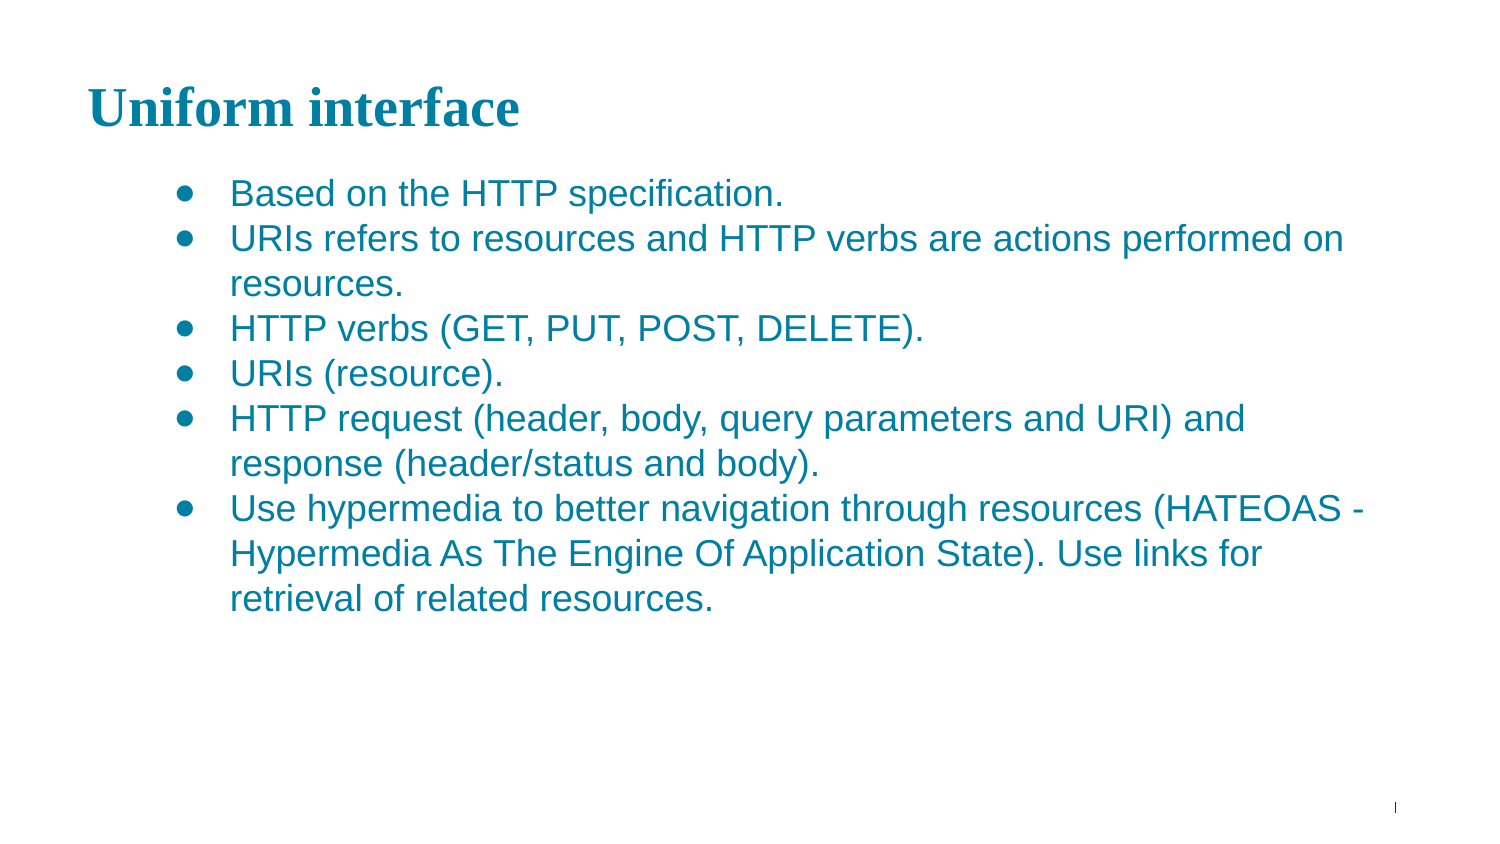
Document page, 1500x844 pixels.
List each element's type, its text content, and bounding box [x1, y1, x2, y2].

title Uniform interface [76, 51, 1424, 159]
list Based on the HTTP specification. URIs refers to resources and HTTP verbs are actions performed on resources. HTTP verbs (GET, PUT, POST, DELETE). URIs (resource). HTTP request (header, body, query parameters and URI) and response (header/status and body). Use hypermedia to better navigation through resources (HATEOAS - Hypermedia As The Engine Of Application State). Use links for retrieval of related resources. [143, 158, 1385, 753]
